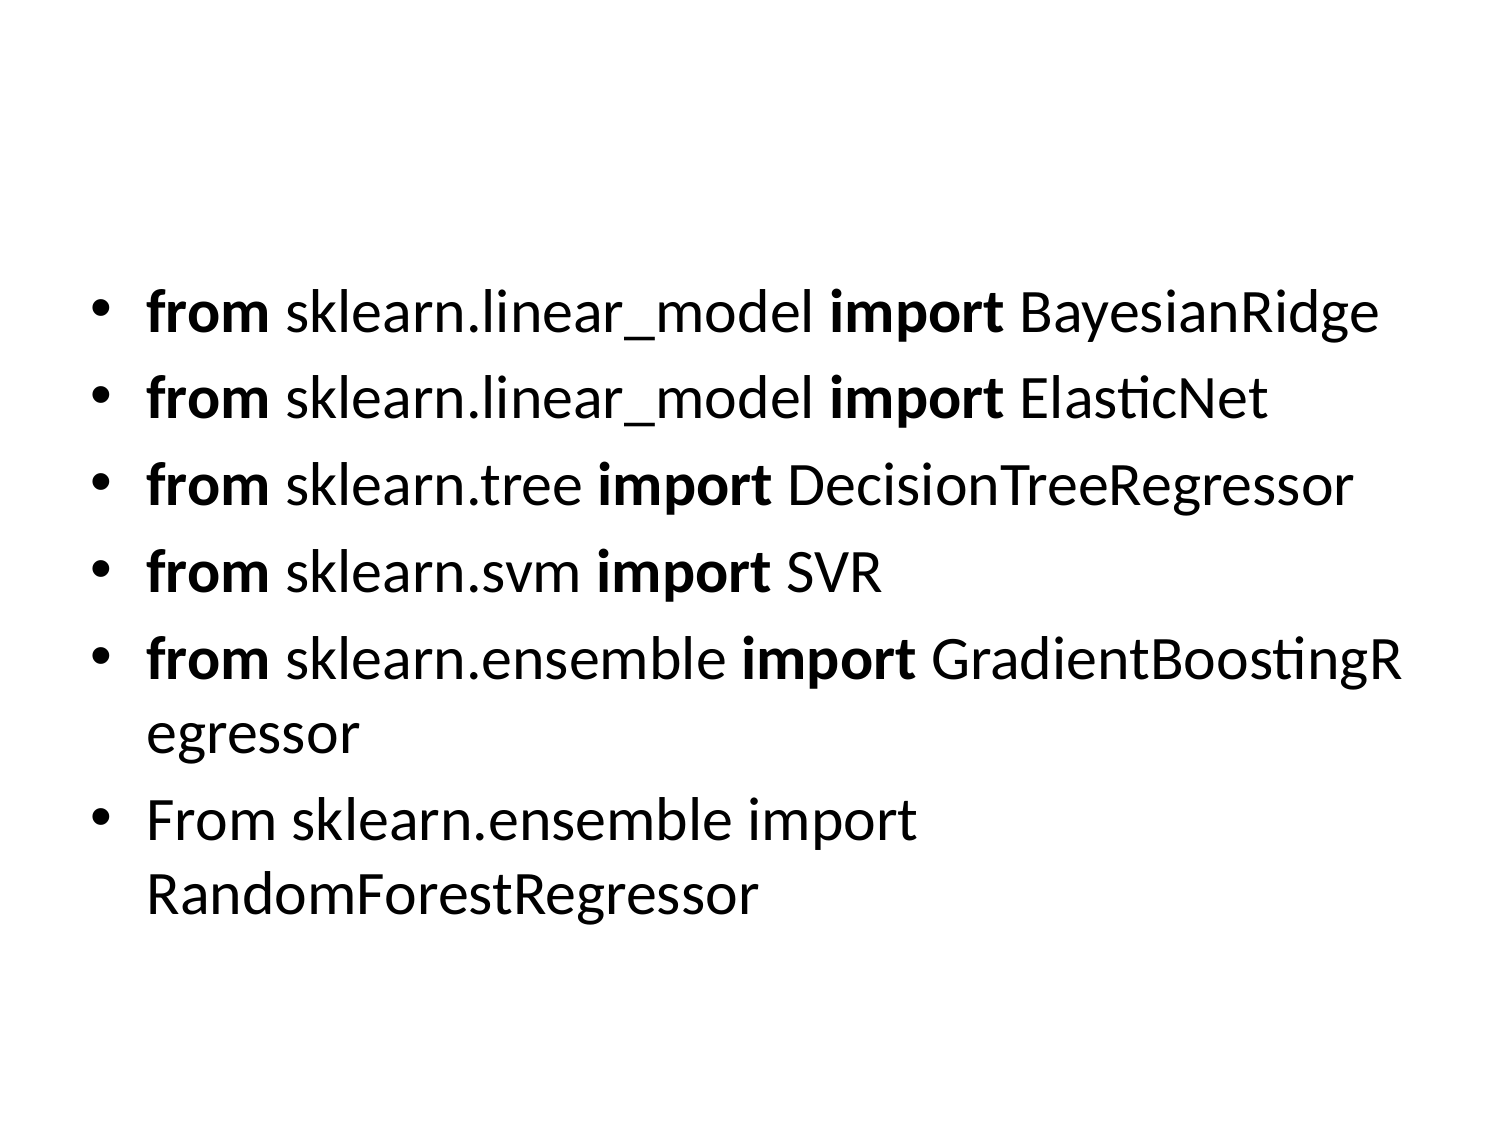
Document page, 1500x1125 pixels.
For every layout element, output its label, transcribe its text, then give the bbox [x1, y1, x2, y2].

list from sklearn.linear_model import BayesianRidge from sklearn.linear_model import ElasticNet from sklearn.tree import DecisionTreeRegressor from sklearn.svm import SVR from sklearn.ensemble import GradientBoostingRegressor From sklearn.ensemble import RandomForestRegressor [75, 262, 1425, 1005]
